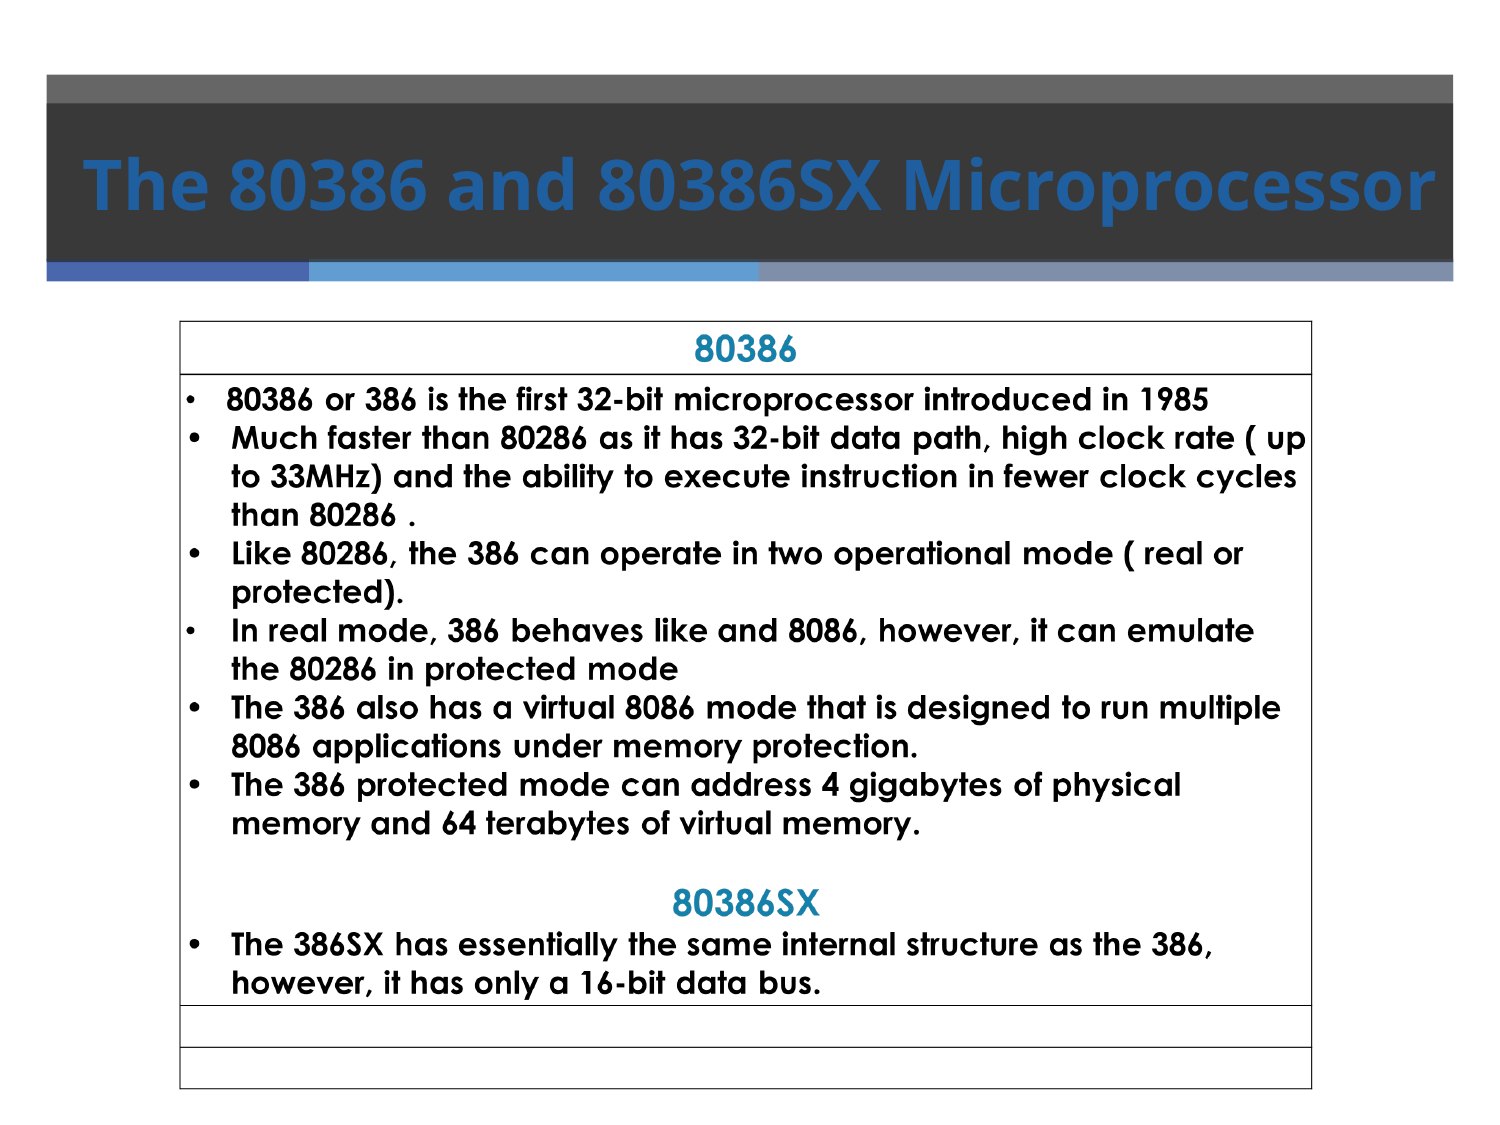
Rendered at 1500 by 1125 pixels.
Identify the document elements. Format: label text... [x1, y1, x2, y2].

title The 80386 and 80386SX Microprocessor [46, 103, 1454, 263]
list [164, 313, 1335, 1090]
